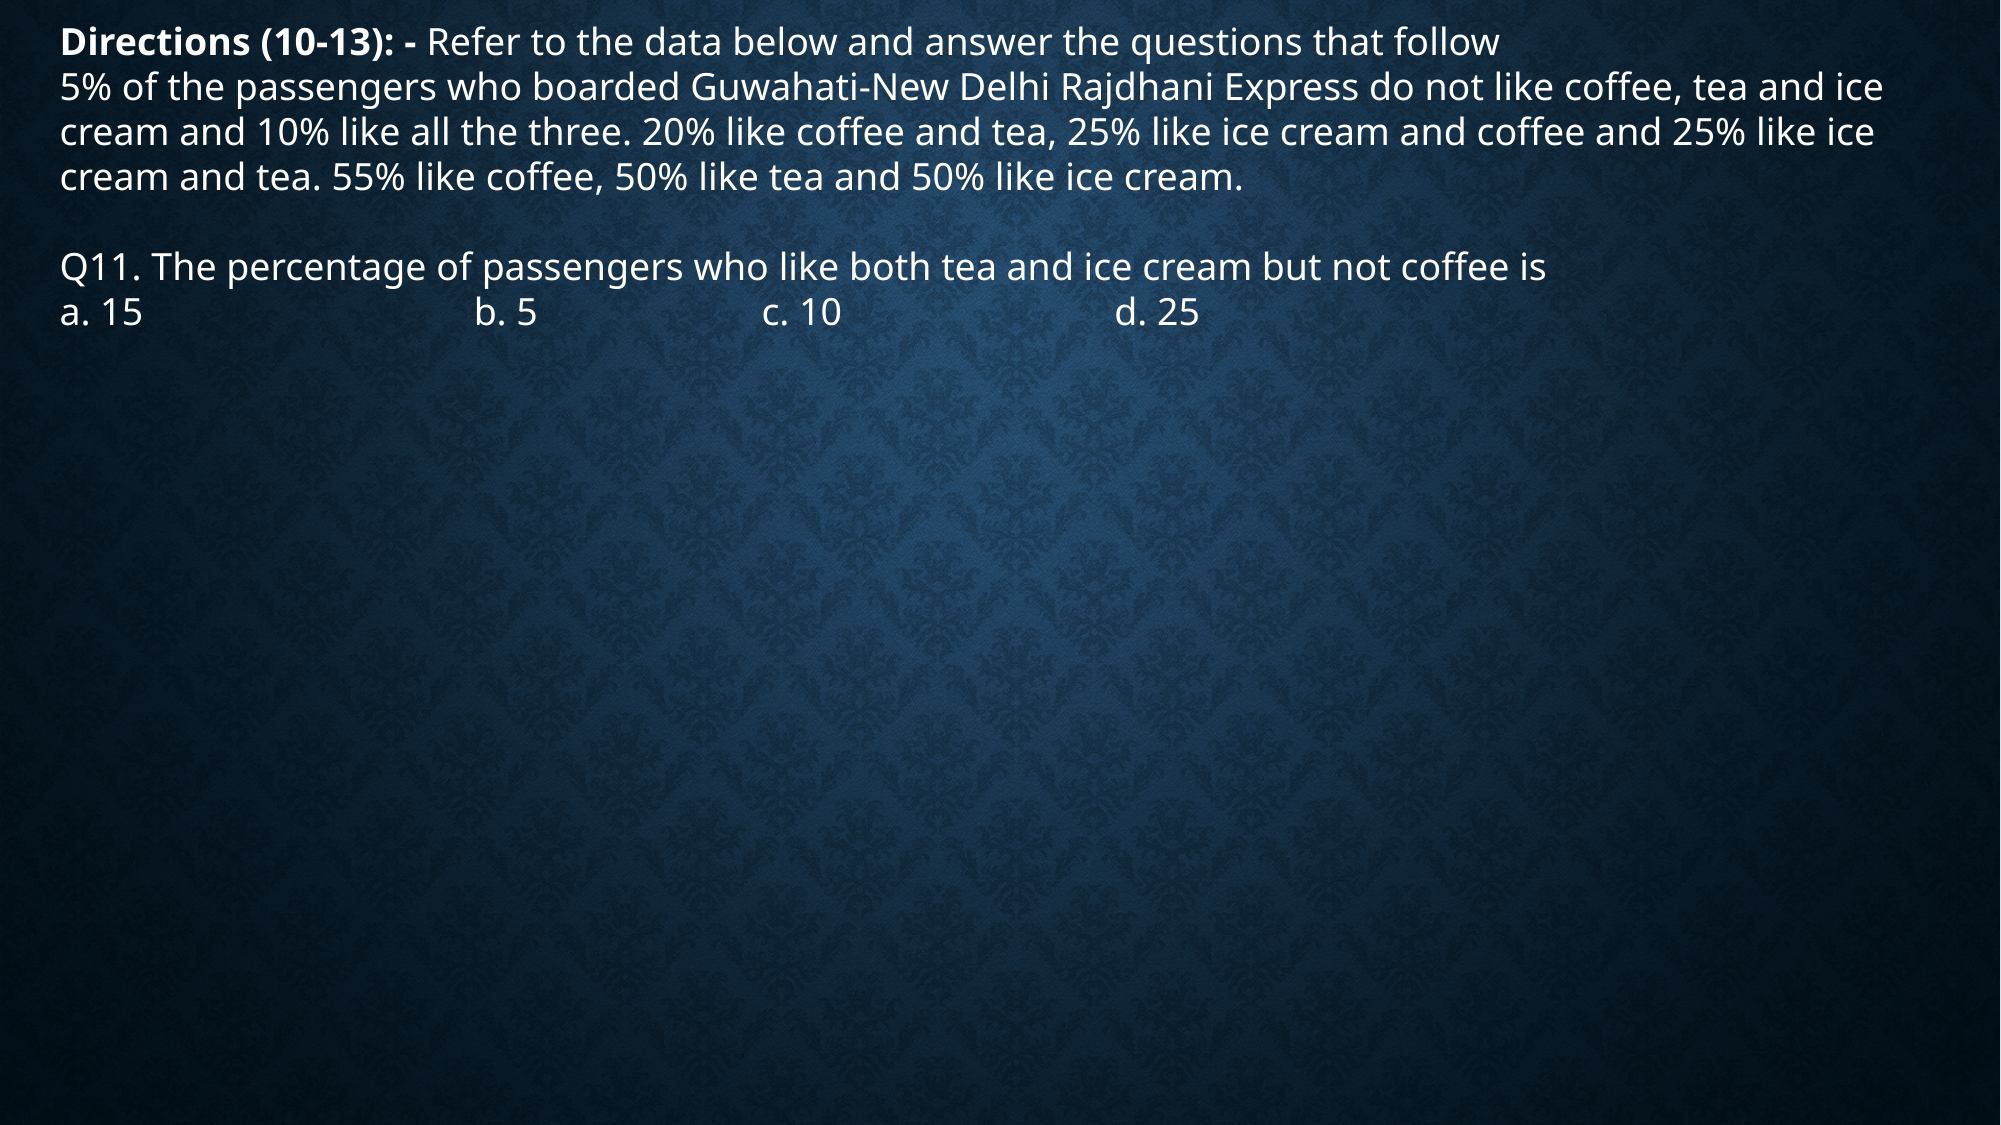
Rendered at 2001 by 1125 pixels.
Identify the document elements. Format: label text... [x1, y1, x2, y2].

text_box Directions (10-13): - Refer to the data below and answer the questions that follow 5% of the passengers who boarded Guwahati-New Delhi Rajdhani Express do not like coffee, tea and ice cream and 10% like all the three. 20% like coffee and tea, 25% like ice cream and coffee and 25% like ice cream and tea. 55% like coffee, 50% like tea and 50% like ice cream. Q11. The percentage of passengers who like both tea and ice cream but not coffee is a. 15 b. 5 c. 10 d. 25 [44, 10, 1971, 341]
